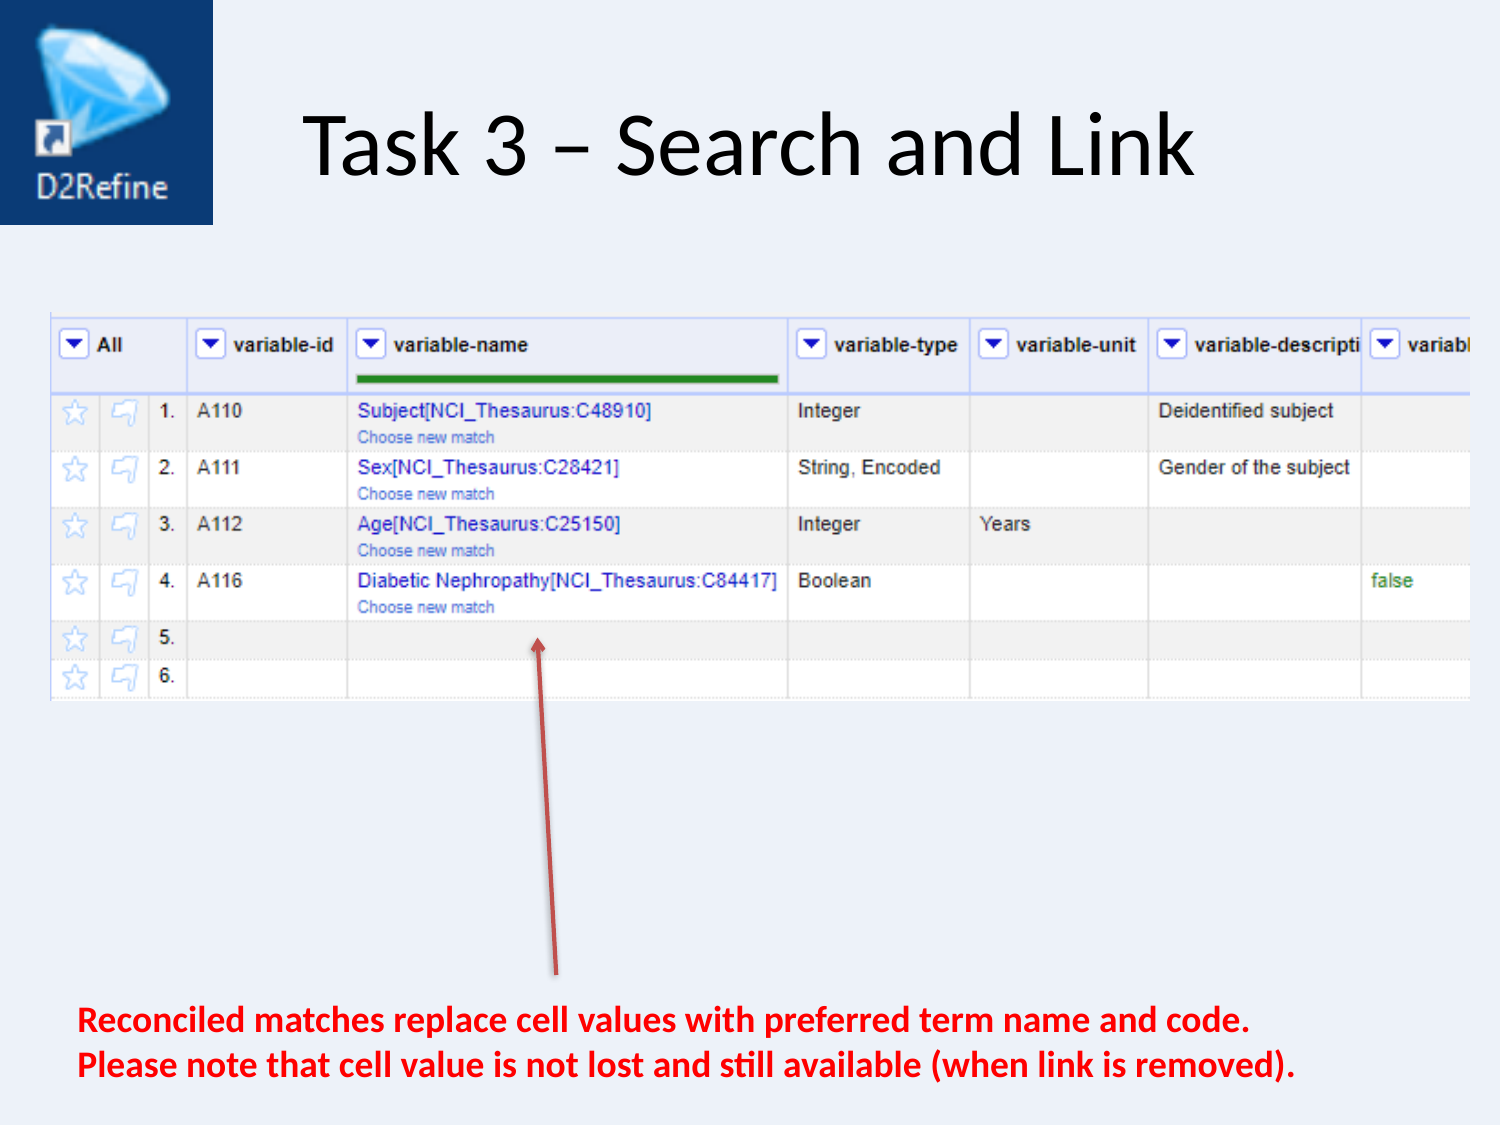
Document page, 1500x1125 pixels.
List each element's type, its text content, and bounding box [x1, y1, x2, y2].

picture [0, 0, 213, 225]
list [49, 312, 1470, 701]
title Task 3 – Search and Link [209, 45, 1425, 233]
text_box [537, 637, 557, 976]
text_box Reconciled matches replace cell values with preferred term name and code. Please note that cell value is not lost and still available (when link is removed). [62, 987, 1363, 1093]
